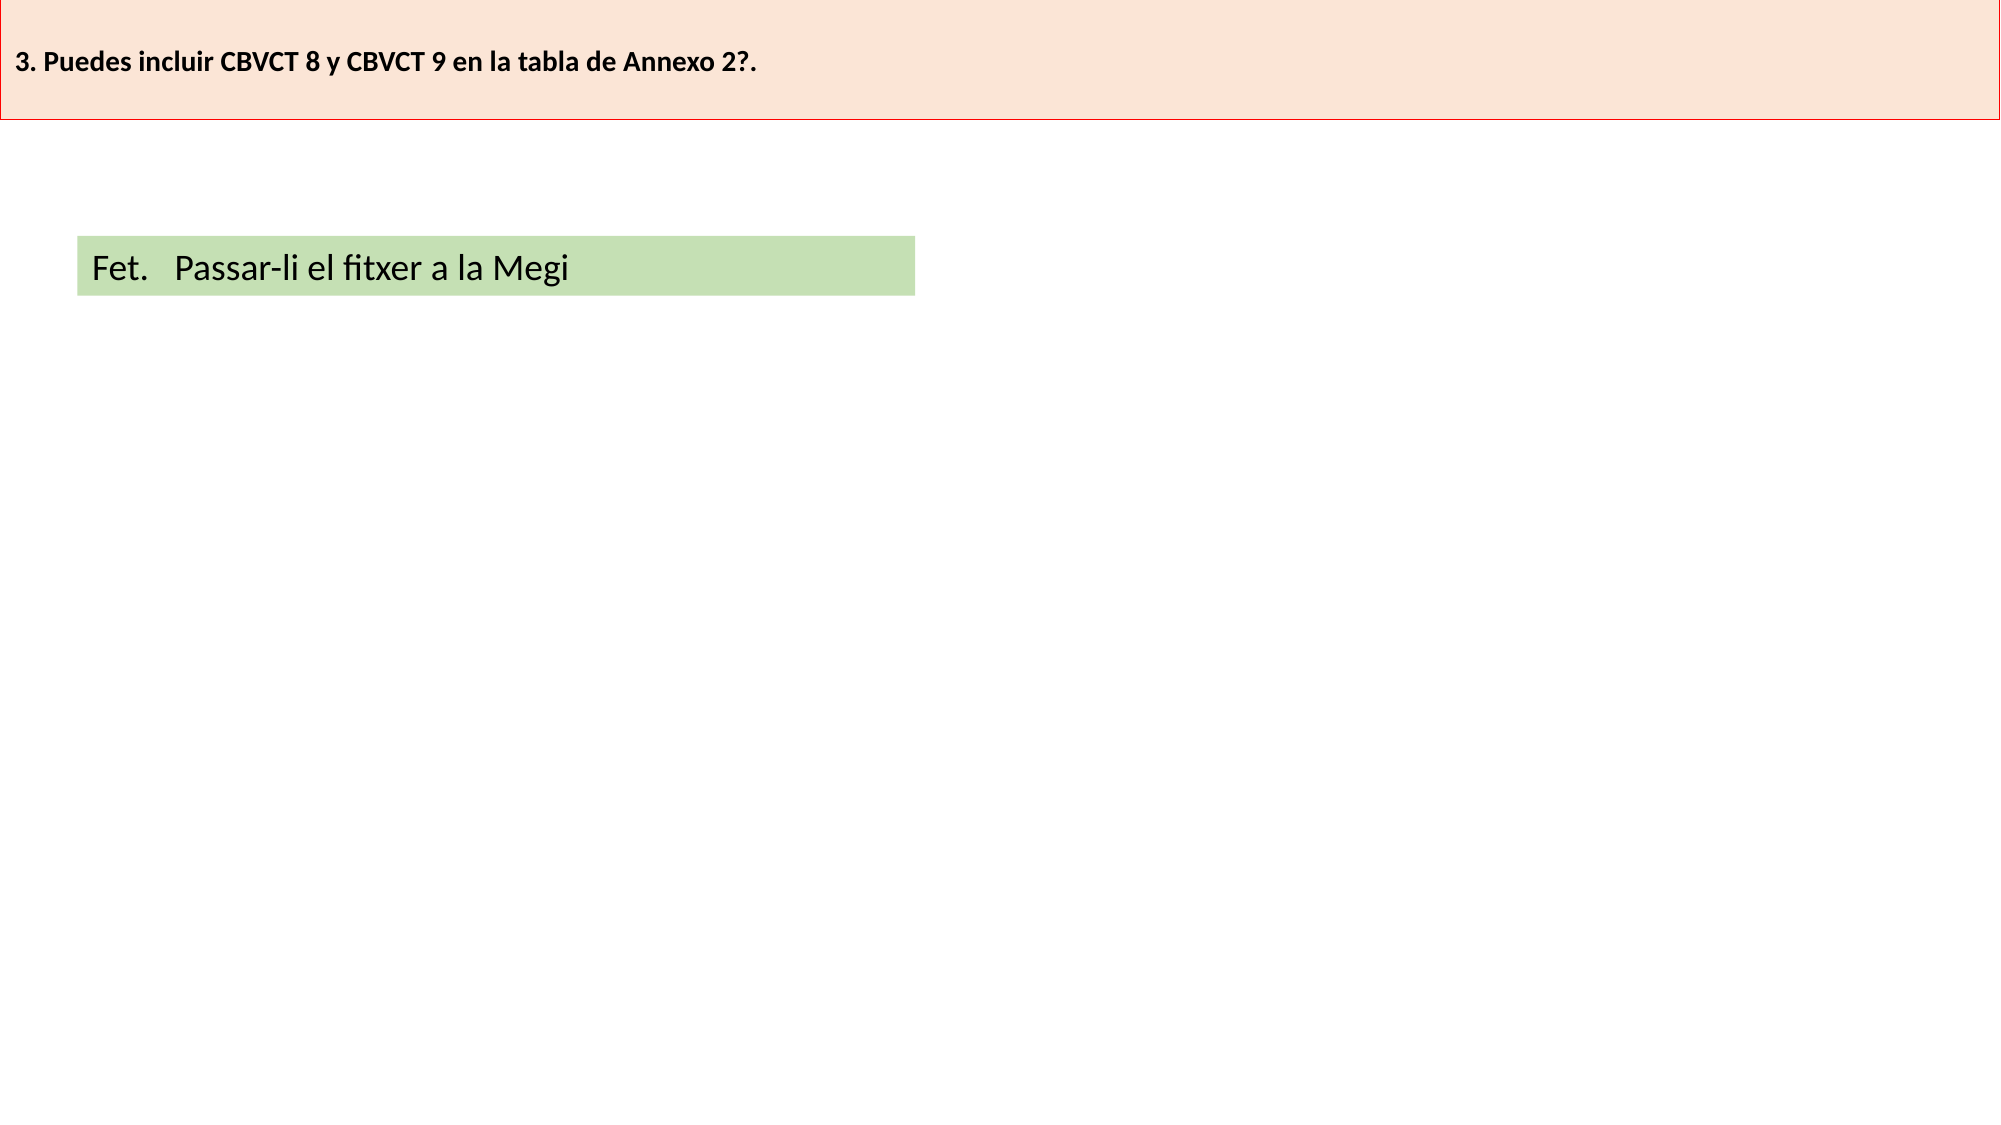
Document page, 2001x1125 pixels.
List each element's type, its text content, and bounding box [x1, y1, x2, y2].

text_box Fet. Passar-li el fitxer a la Megi [77, 235, 916, 296]
text_box 3. Puedes incluir CBVCT 8 y CBVCT 9 en la tabla de Annexo 2?. [0, 0, 2000, 120]
